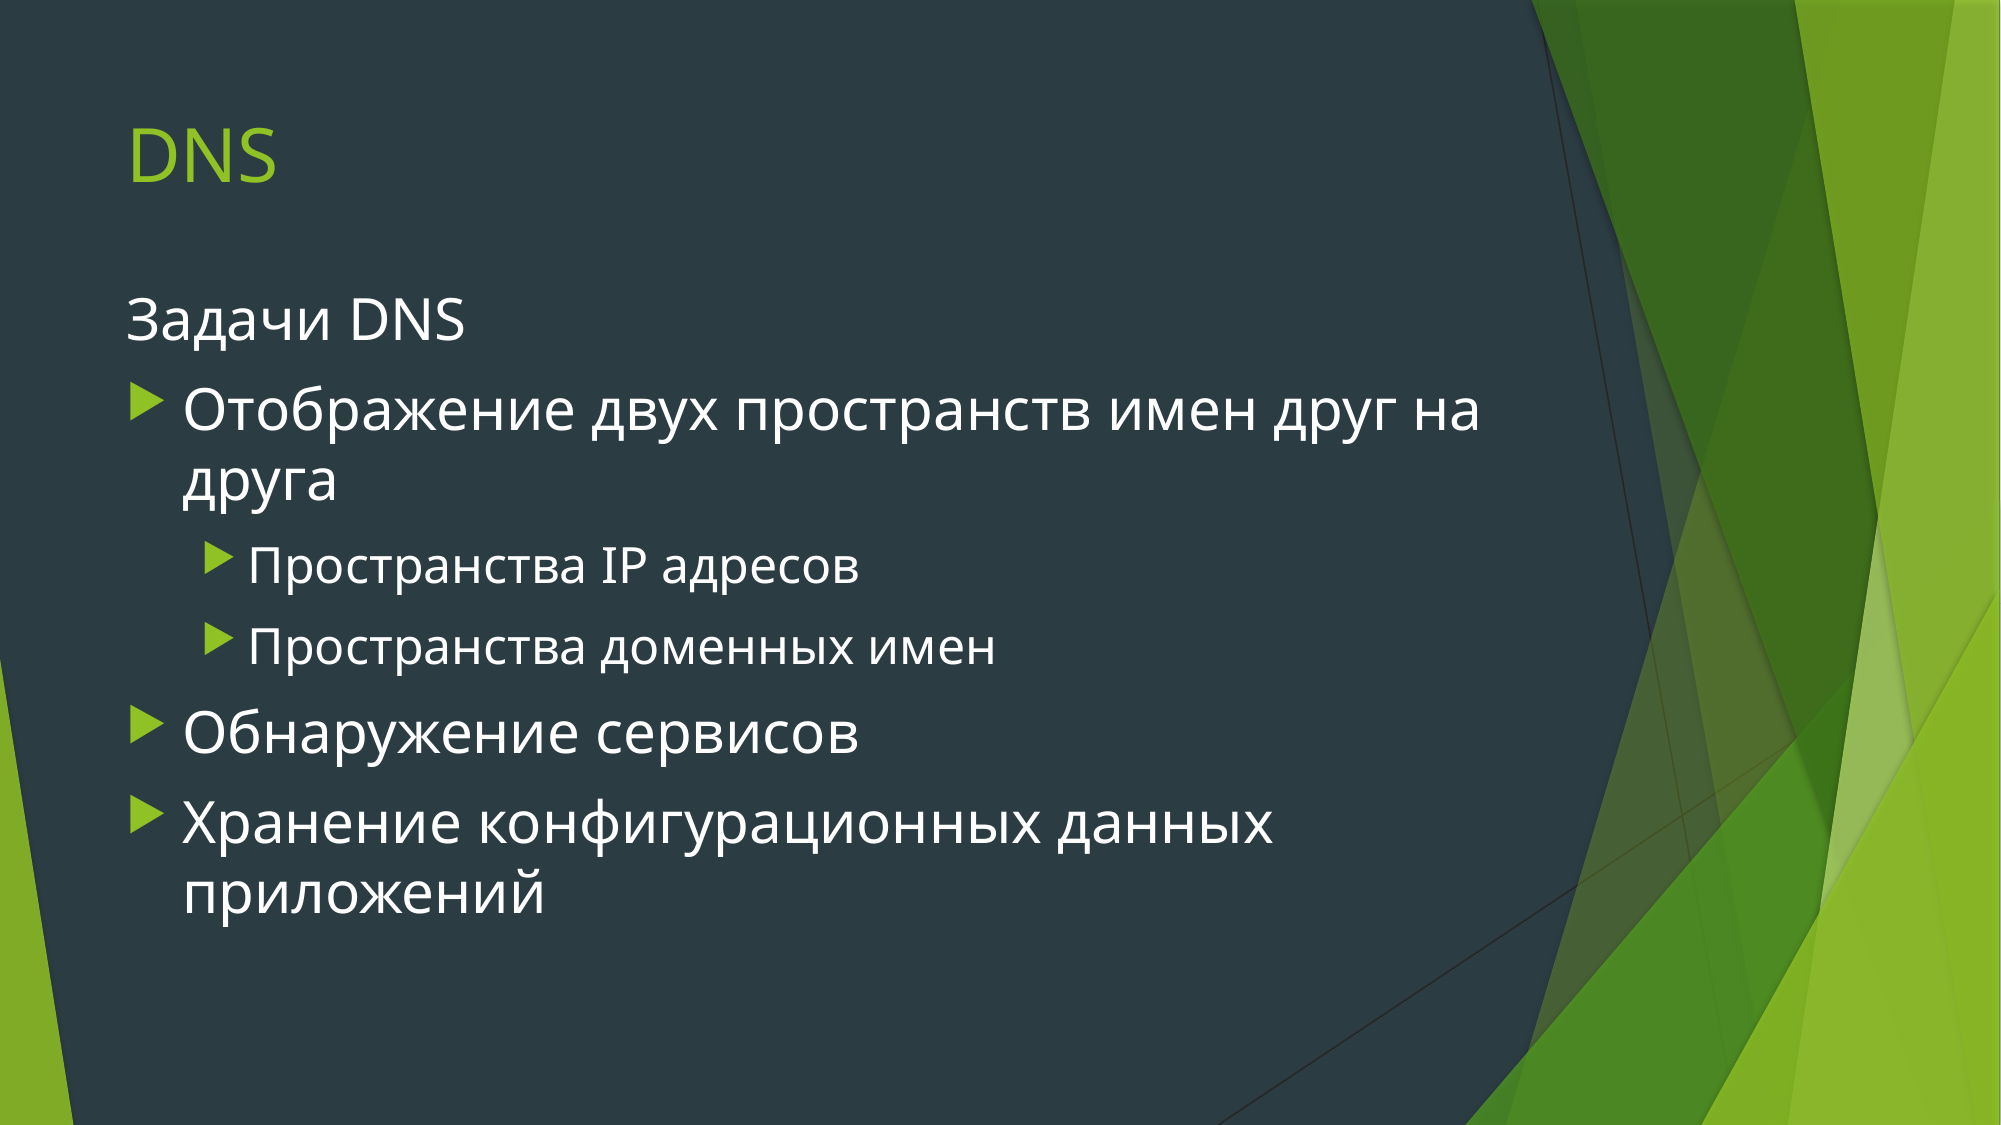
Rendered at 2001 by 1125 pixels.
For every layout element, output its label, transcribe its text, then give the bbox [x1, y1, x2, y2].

title DNS [111, 99, 1522, 274]
list Задачи DNS Отображение двух пространств имен друг на друга Пространства IP адресов Пространства доменных имен Обнаружение сервисов Хранение конфигурационных данных приложений [111, 274, 1616, 949]
